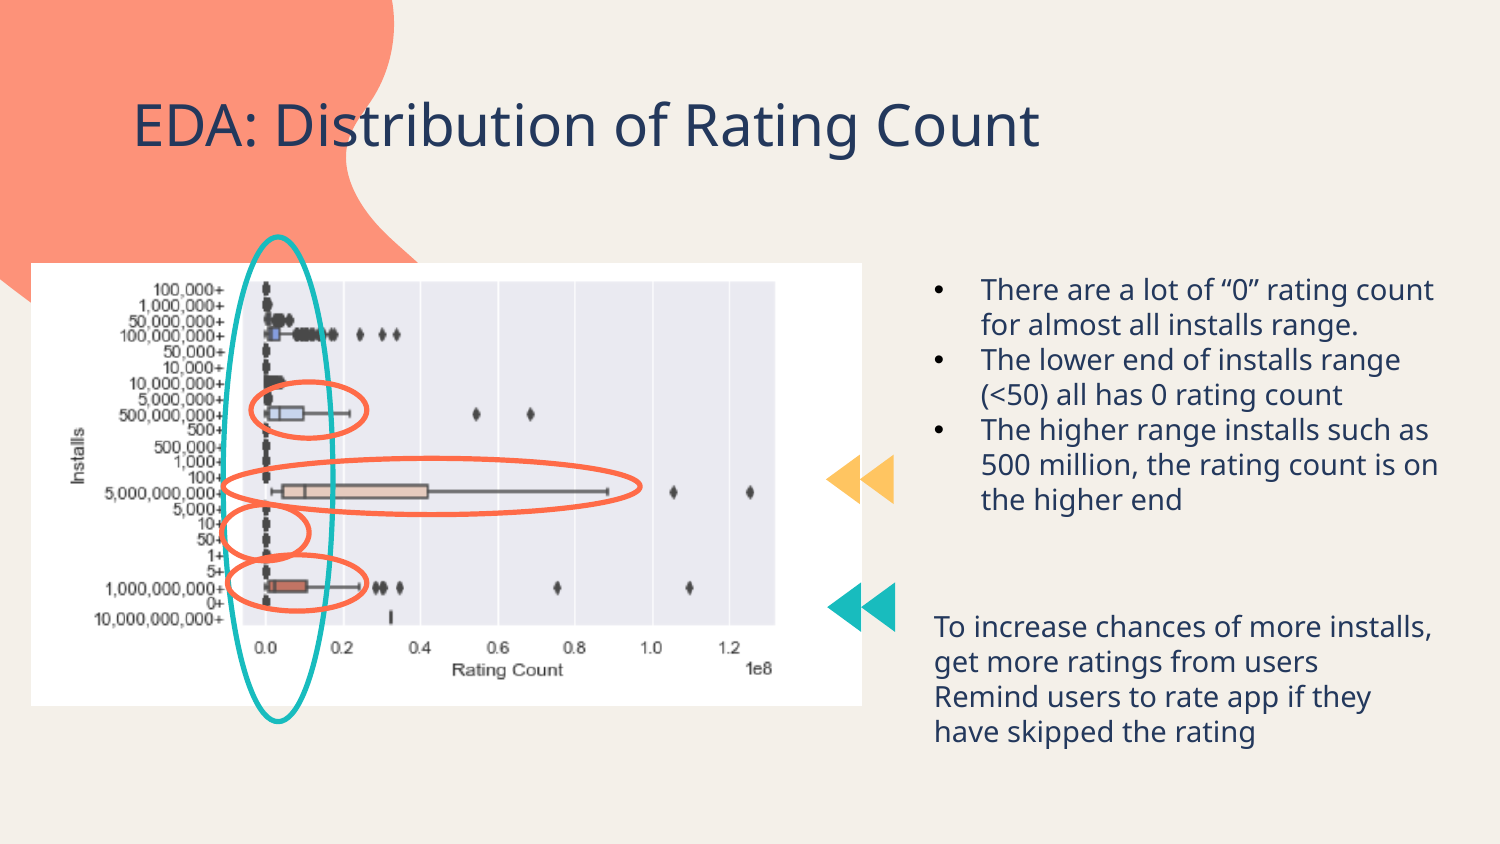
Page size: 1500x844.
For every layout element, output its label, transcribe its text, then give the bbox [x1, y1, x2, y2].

text_box To increase chances of more installs, get more ratings from users Remind users to rate app if they have skipped the rating [918, 556, 1455, 800]
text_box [834, 445, 885, 514]
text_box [836, 572, 887, 642]
text_box [262, 715, 294, 724]
title EDA: Distribution of Rating Count [117, 72, 1231, 167]
picture [30, 263, 862, 707]
text_box [251, 234, 305, 261]
text_box There are a lot of “0” rating count for almost all installs range. The lower end of installs range (<50) all has 0 rating count The higher range installs such as 500 million, the rating count is on the higher end [918, 236, 1455, 551]
